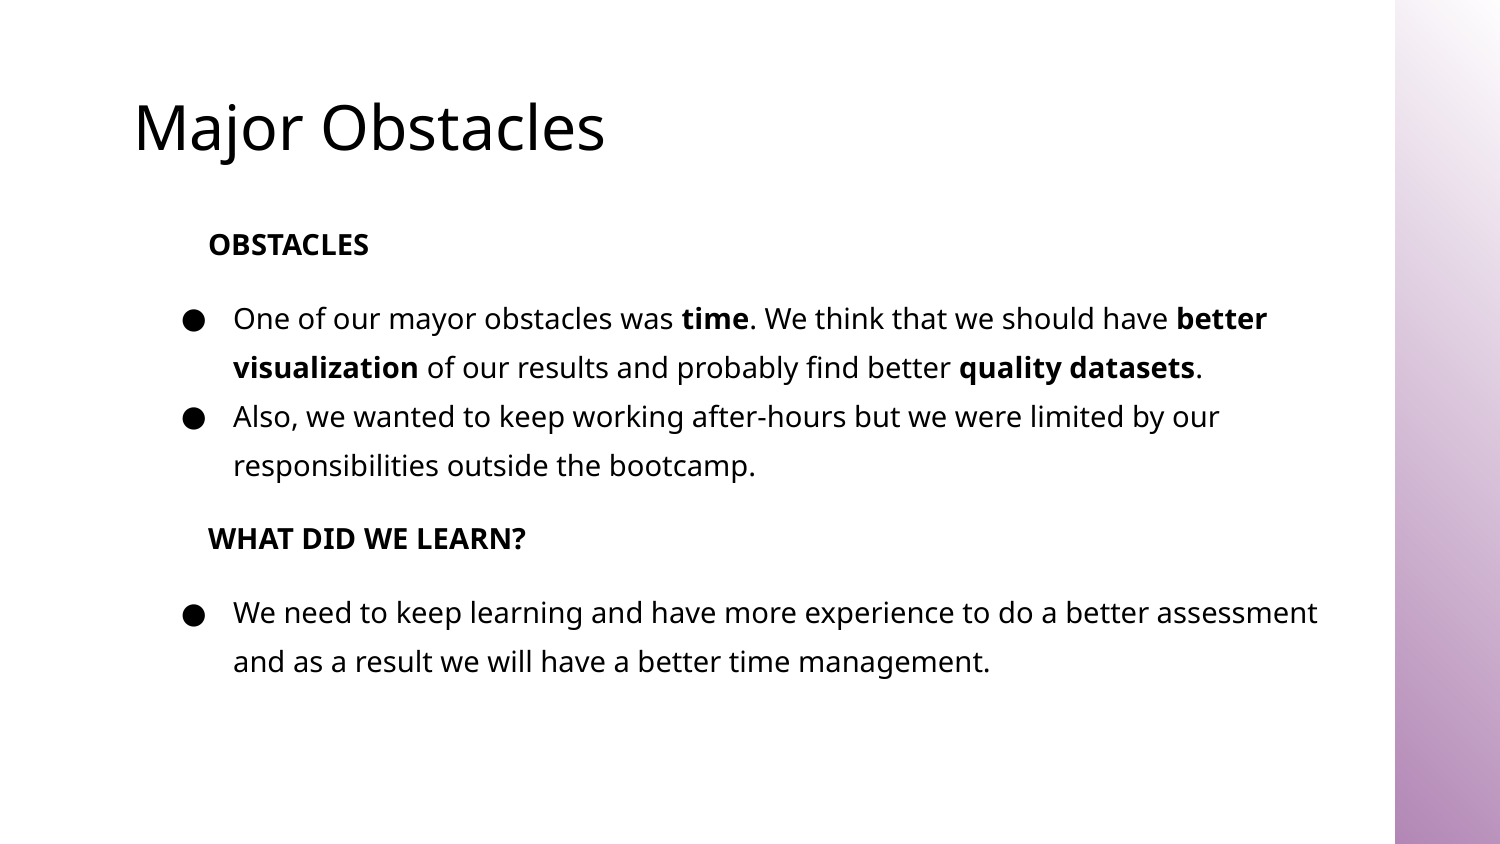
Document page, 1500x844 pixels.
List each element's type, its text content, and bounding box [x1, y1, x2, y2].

list OBSTACLES One of our mayor obstacles was time. We think that we should have better visualization of our results and probably find better quality datasets. Also, we wanted to keep working after-hours but we were limited by our responsibilities outside the bootcamp. WHAT DID WE LEARN? We need to keep learning and have more experience to do a better assessment and as a result we will have a better time management. [118, 197, 1382, 756]
title Major Obstacles [118, 72, 1382, 167]
